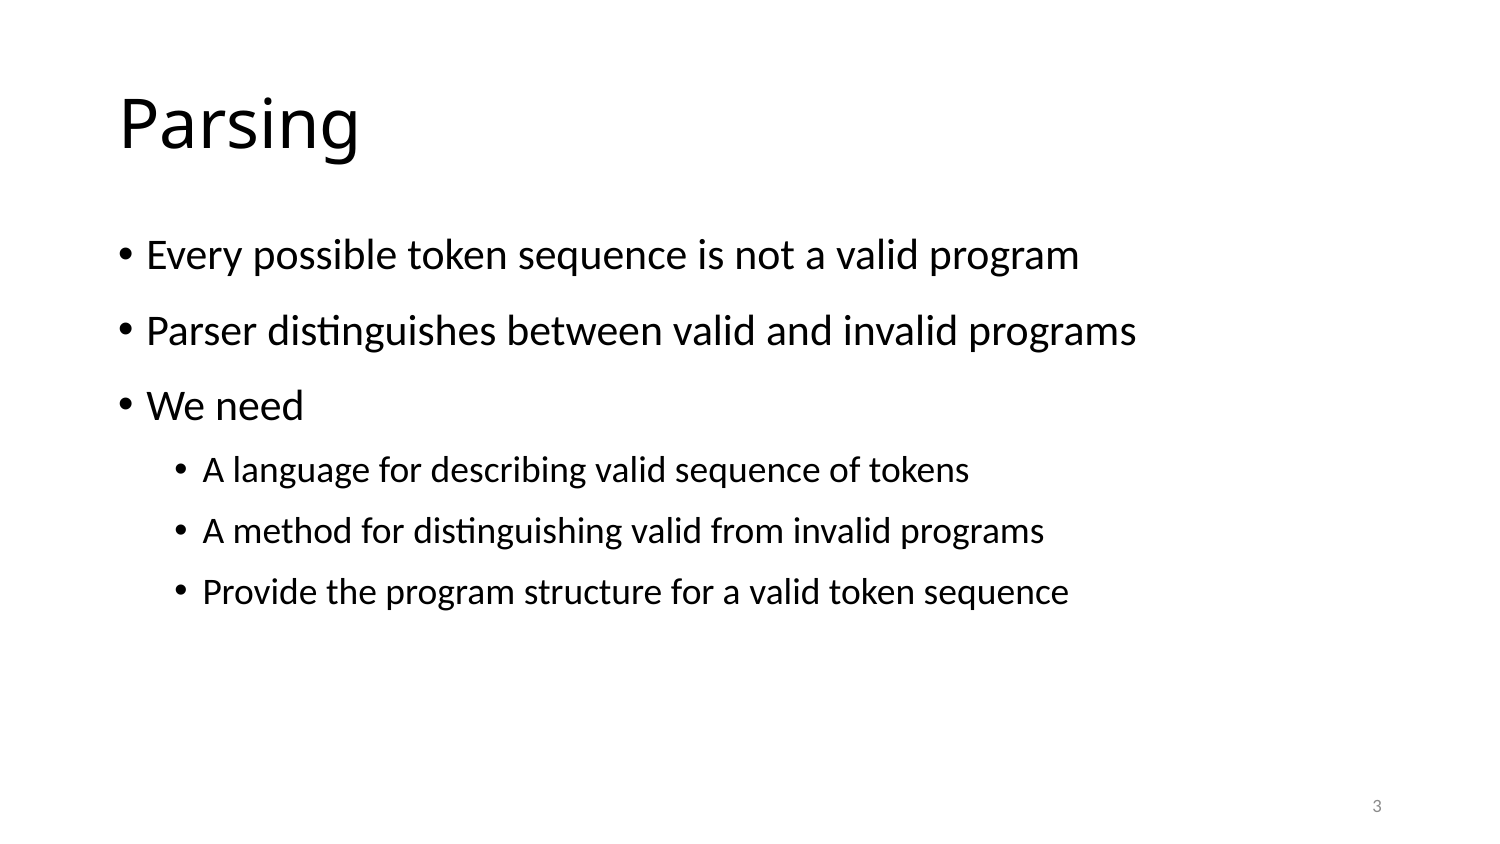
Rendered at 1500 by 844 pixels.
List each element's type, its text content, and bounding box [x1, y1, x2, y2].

title Parsing [103, 44, 1397, 208]
slide_number 3 [1059, 782, 1397, 827]
list Every possible token sequence is not a valid program Parser distinguishes between valid and invalid programs We need A language for describing valid sequence of tokens A method for distinguishing valid from invalid programs Provide the program structure for a valid token sequence [103, 224, 1397, 760]
